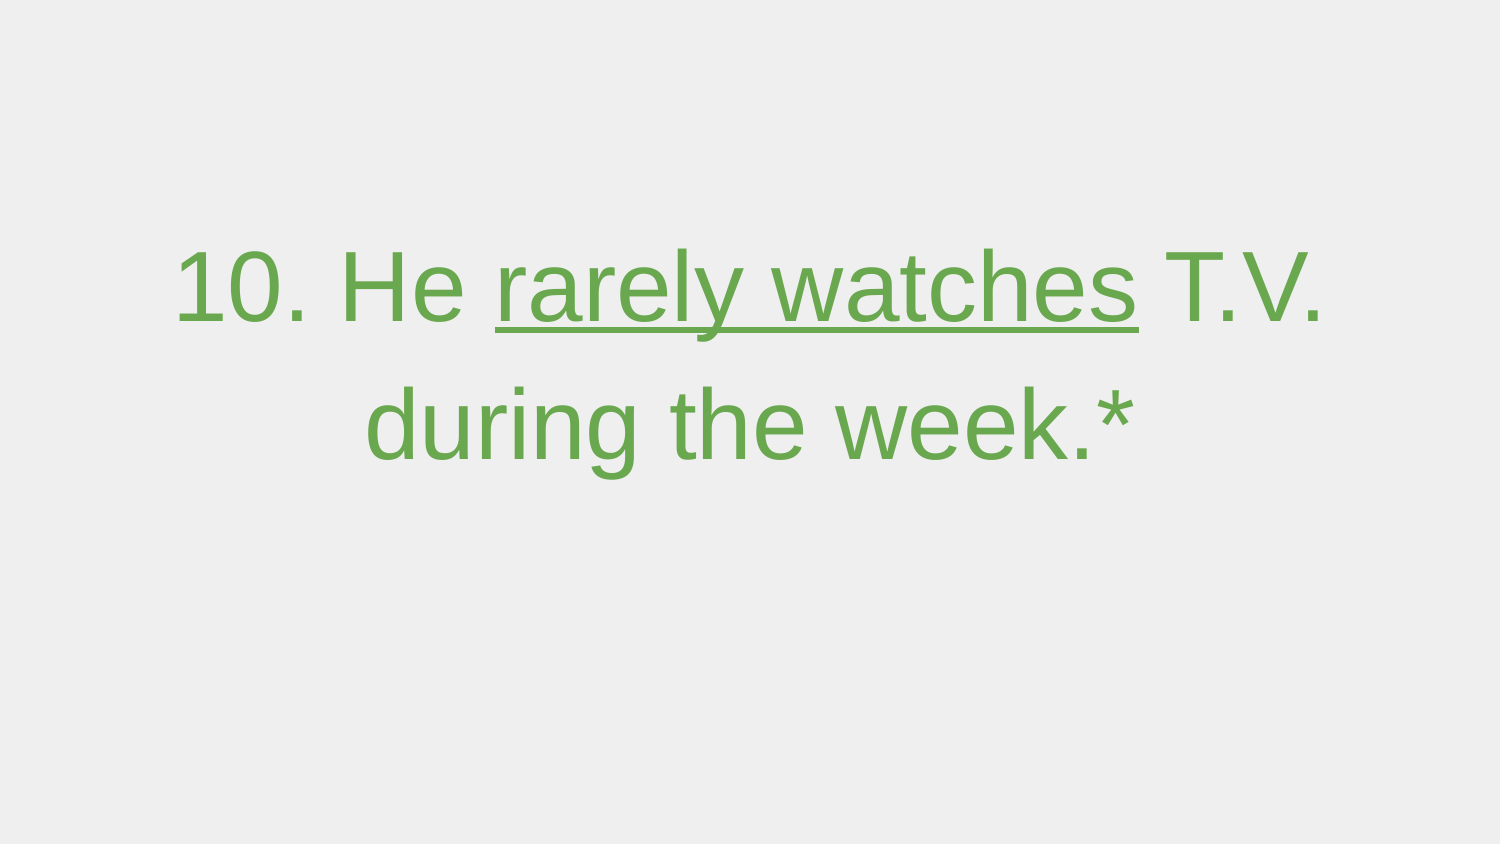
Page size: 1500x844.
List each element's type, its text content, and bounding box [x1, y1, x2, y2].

list 10. He rarely watches T.V. during the week.* [51, 189, 1449, 750]
